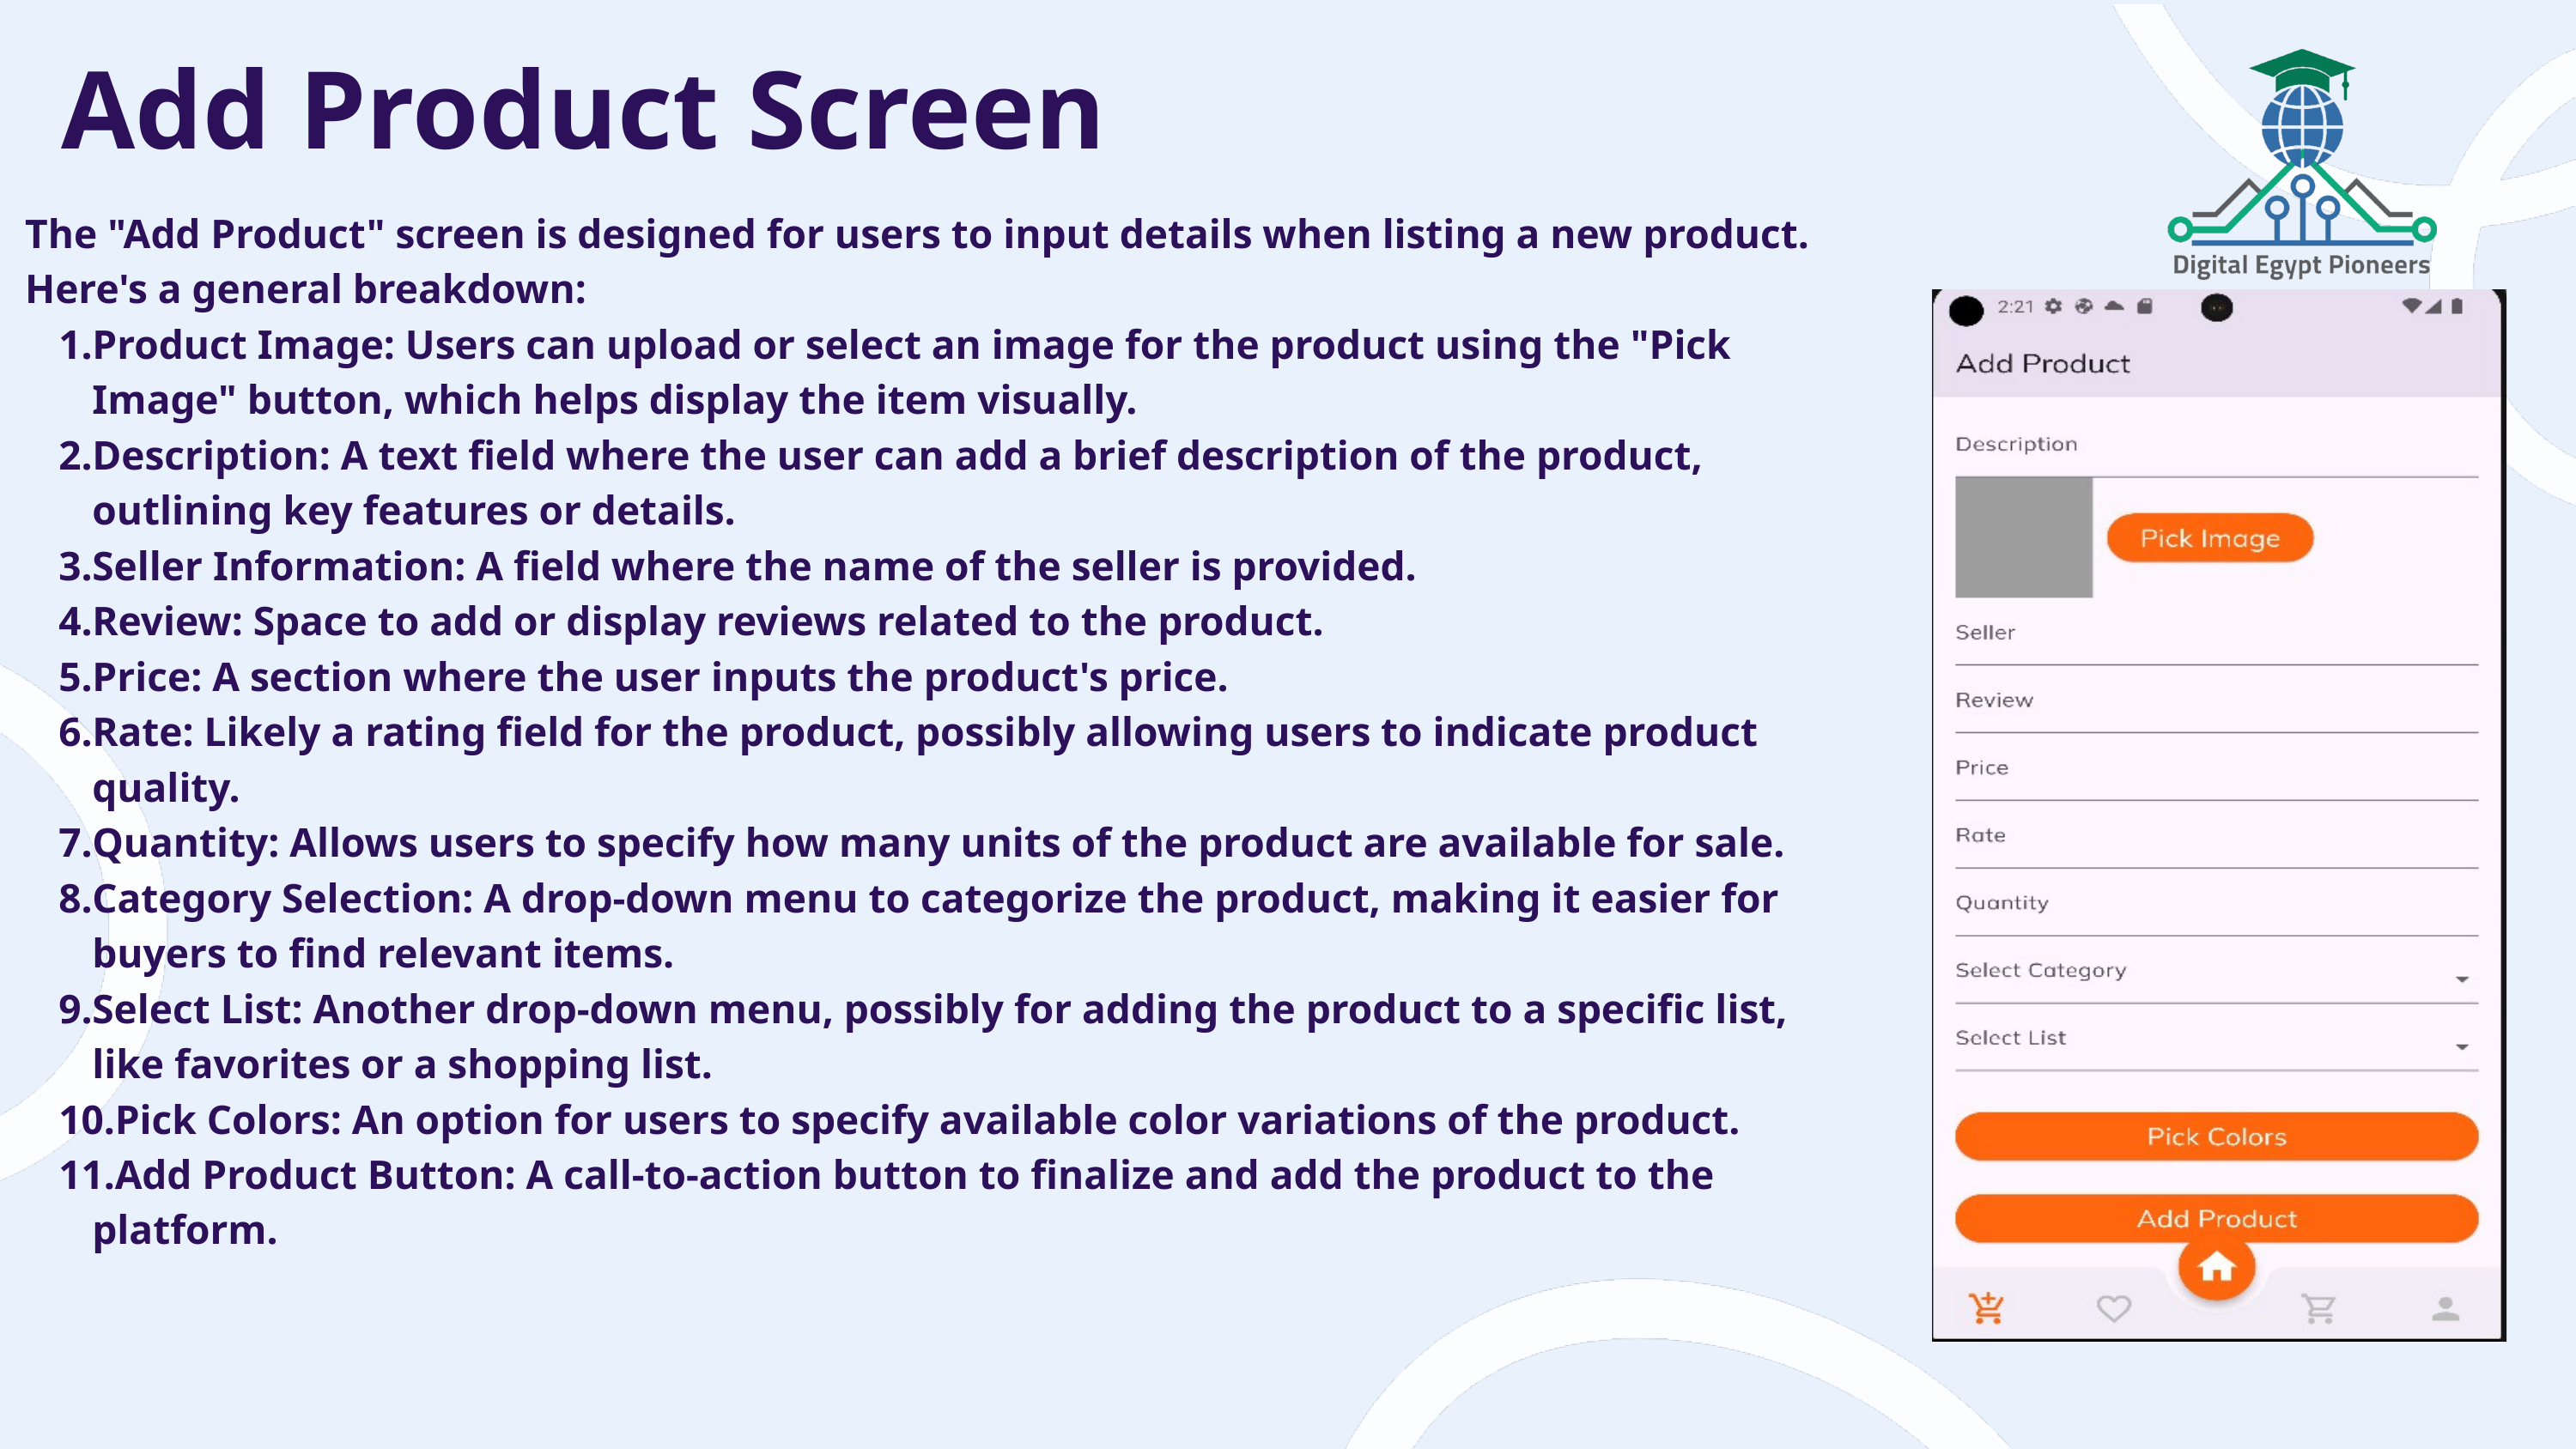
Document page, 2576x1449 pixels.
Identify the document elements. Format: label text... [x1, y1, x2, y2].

text_box The "Add Product" screen is designed for users to input details when listing a new product. Here's a general breakdown: Product Image: Users can upload or select an image for the product using the "Pick Image" button, which helps display the item visually. Description: A text field where the user can add a brief description of the product, outlining key features or details. Seller Information: A field where the name of the seller is provided. Review: Space to add or display reviews related to the product. Price: A section where the user inputs the product's price. Rate: Likely a rating field for the product, possibly allowing users to indicate product quality. Quantity: Allows users to specify how many units of the product are available for sale. Category Selection: A drop-down menu to categorize the product, making it easier for buyers to find relevant items. Select List: Another drop-down menu, possibly for adding the product to a specific list, like favorites or a shopping list. Pick Colors: An option for users to specify available color variations of the product. Add Product Button: A call-to-action button to finalize and add the product to the platform. [25, 200, 1851, 1308]
text_box Add Product Screen [0, 41, 1656, 171]
text_box [1931, 289, 2507, 1342]
picture [2167, 42, 2437, 290]
text_box [0, 4, 2576, 1449]
